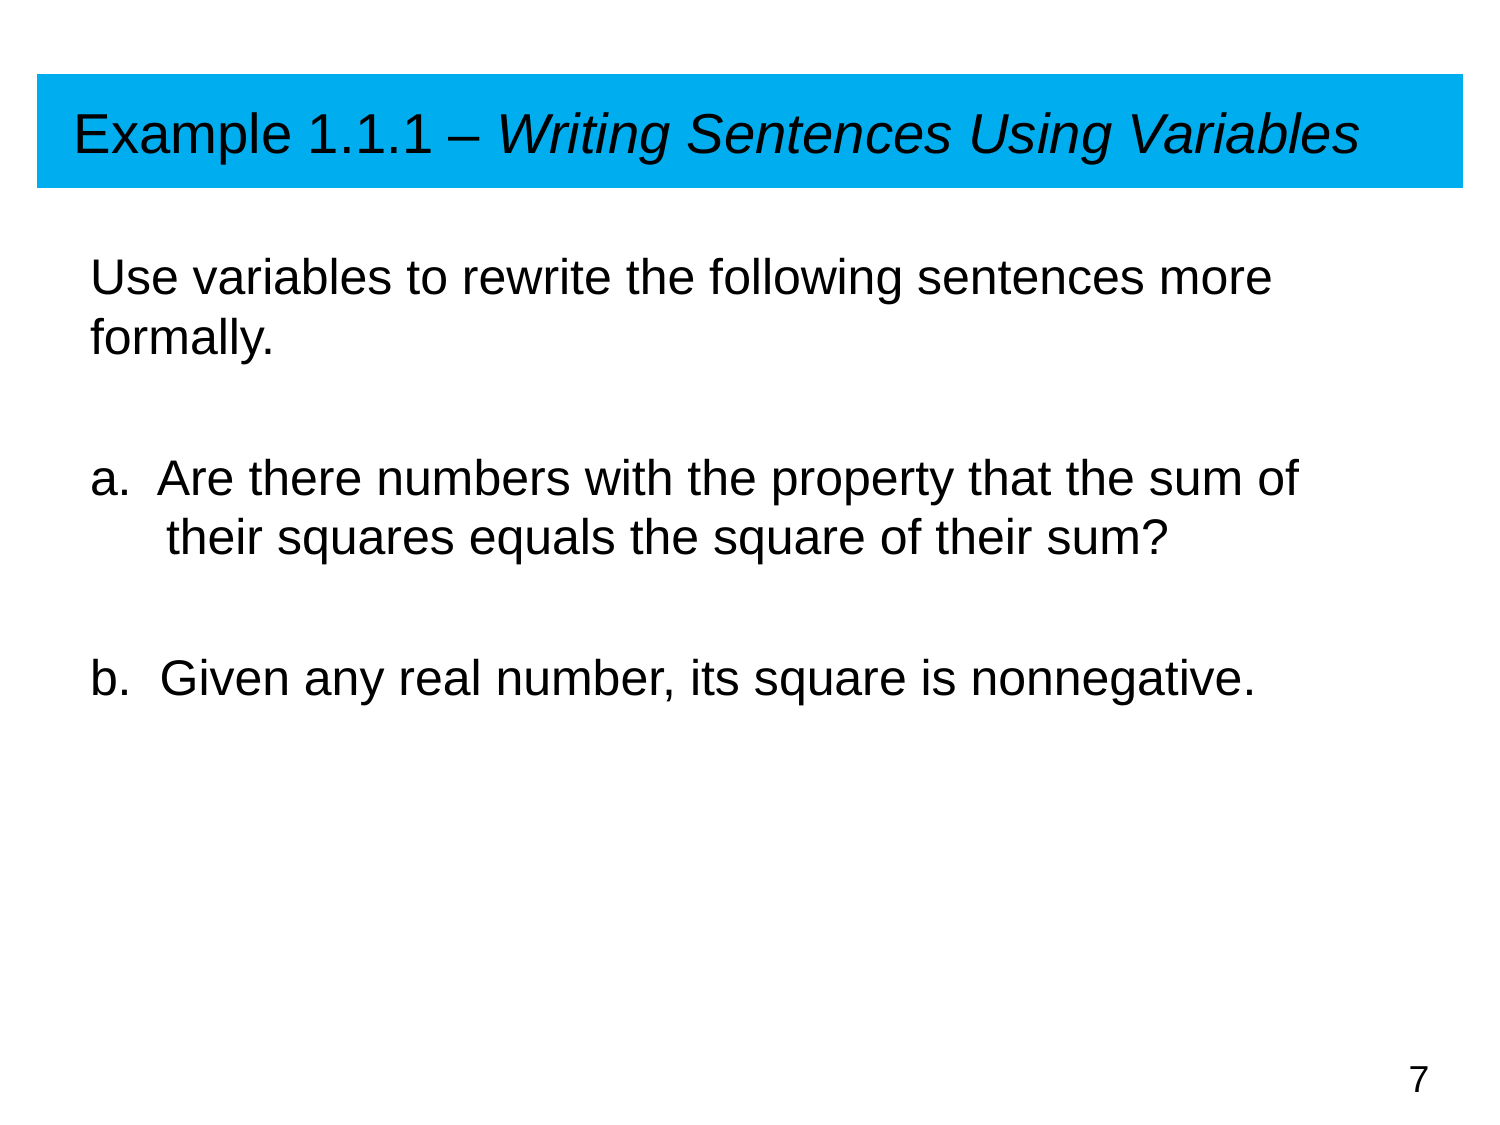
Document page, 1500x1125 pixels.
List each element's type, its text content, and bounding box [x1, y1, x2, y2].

list Use variables to rewrite the following sentences more formally. a. Are there numbers with the property that the sum of their squares equals the square of their sum? b. Given any real number, its square is nonnegative. [75, 237, 1425, 897]
title Example 1.1.1 – Writing Sentences Using Variables [58, 37, 1408, 225]
